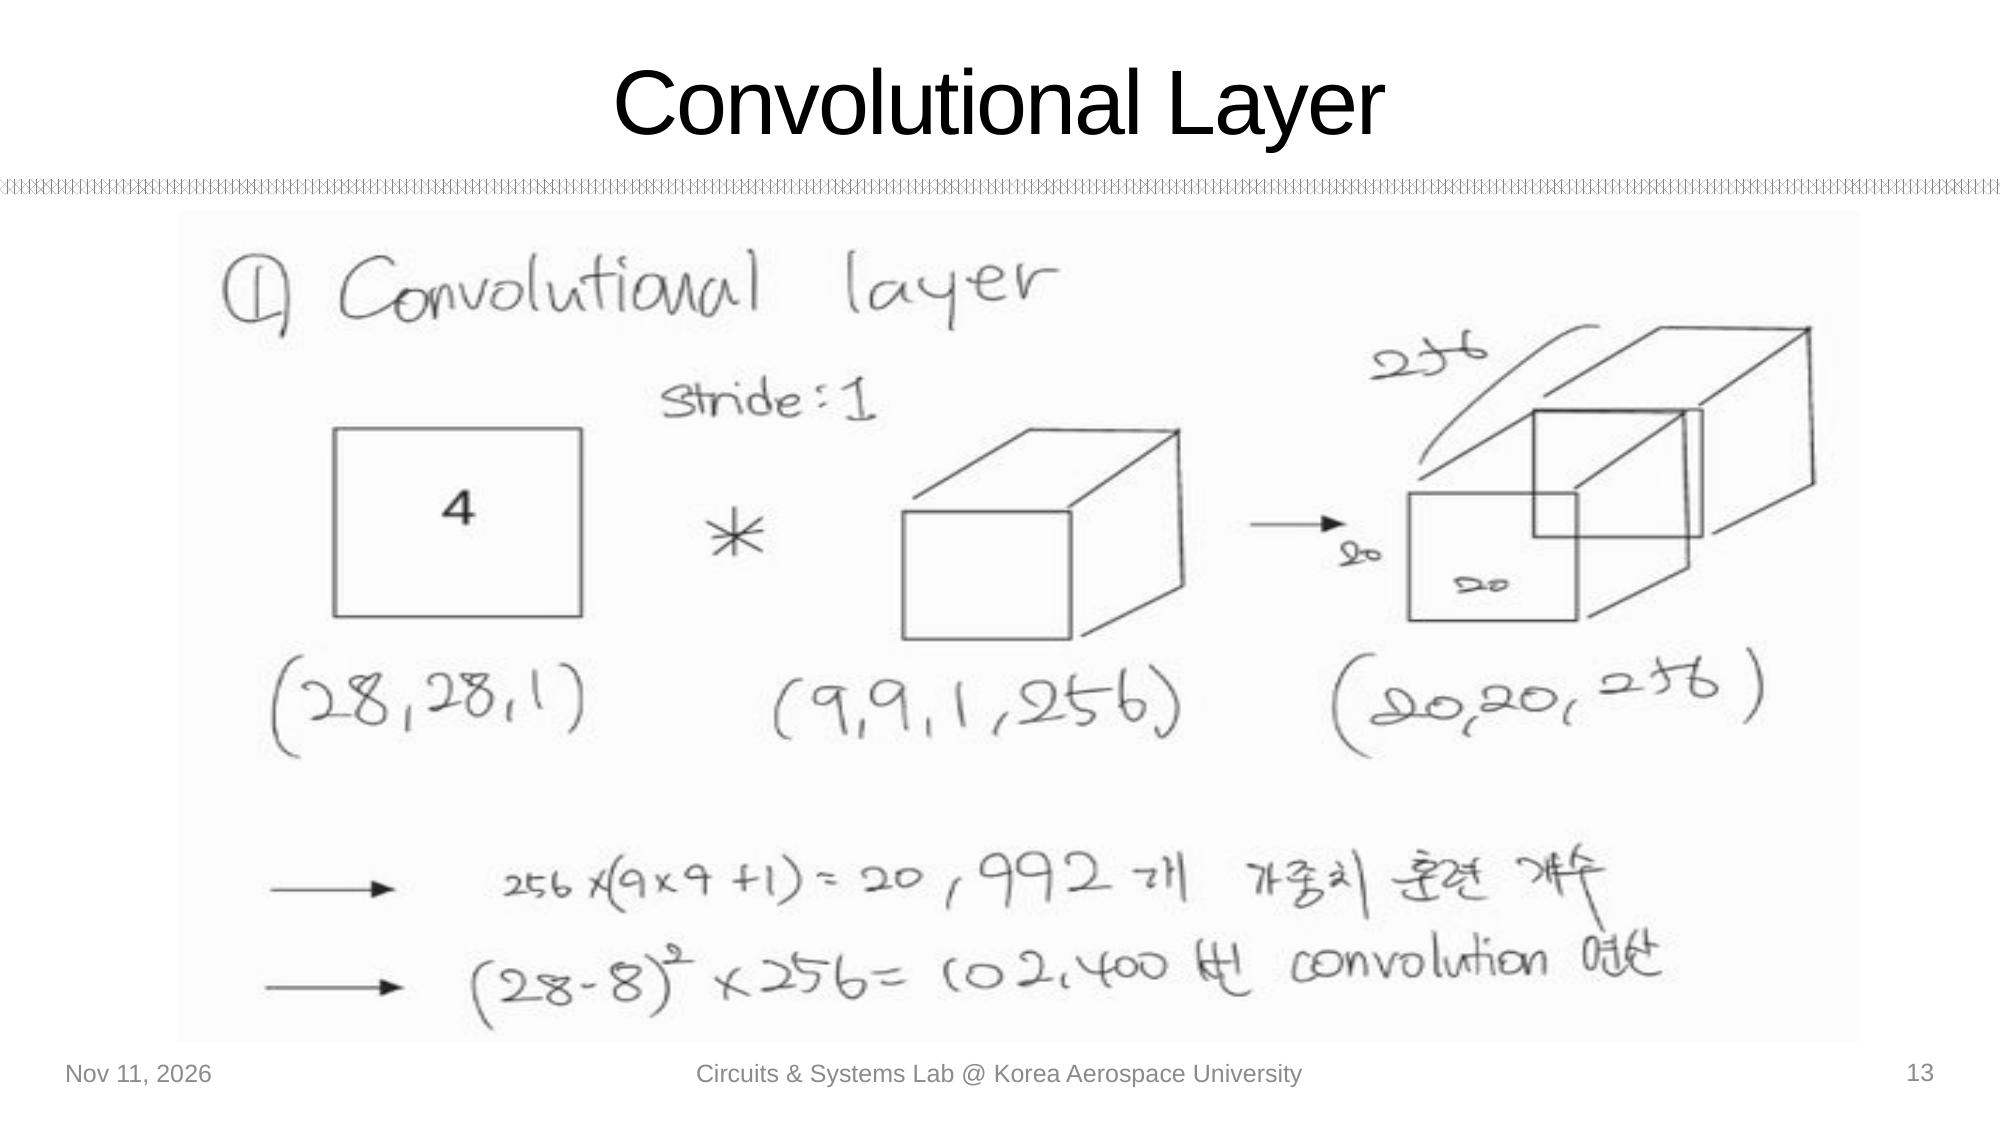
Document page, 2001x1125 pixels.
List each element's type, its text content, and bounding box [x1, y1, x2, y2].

picture [178, 211, 1860, 1042]
slide_number 13 [1493, 1041, 1950, 1102]
title Convolutional Layer [50, 32, 1950, 163]
slide_number 23-Oct-20 [50, 1042, 500, 1103]
footer Circuits & Systems Lab @ Korea Aerospace University [662, 1042, 1338, 1103]
